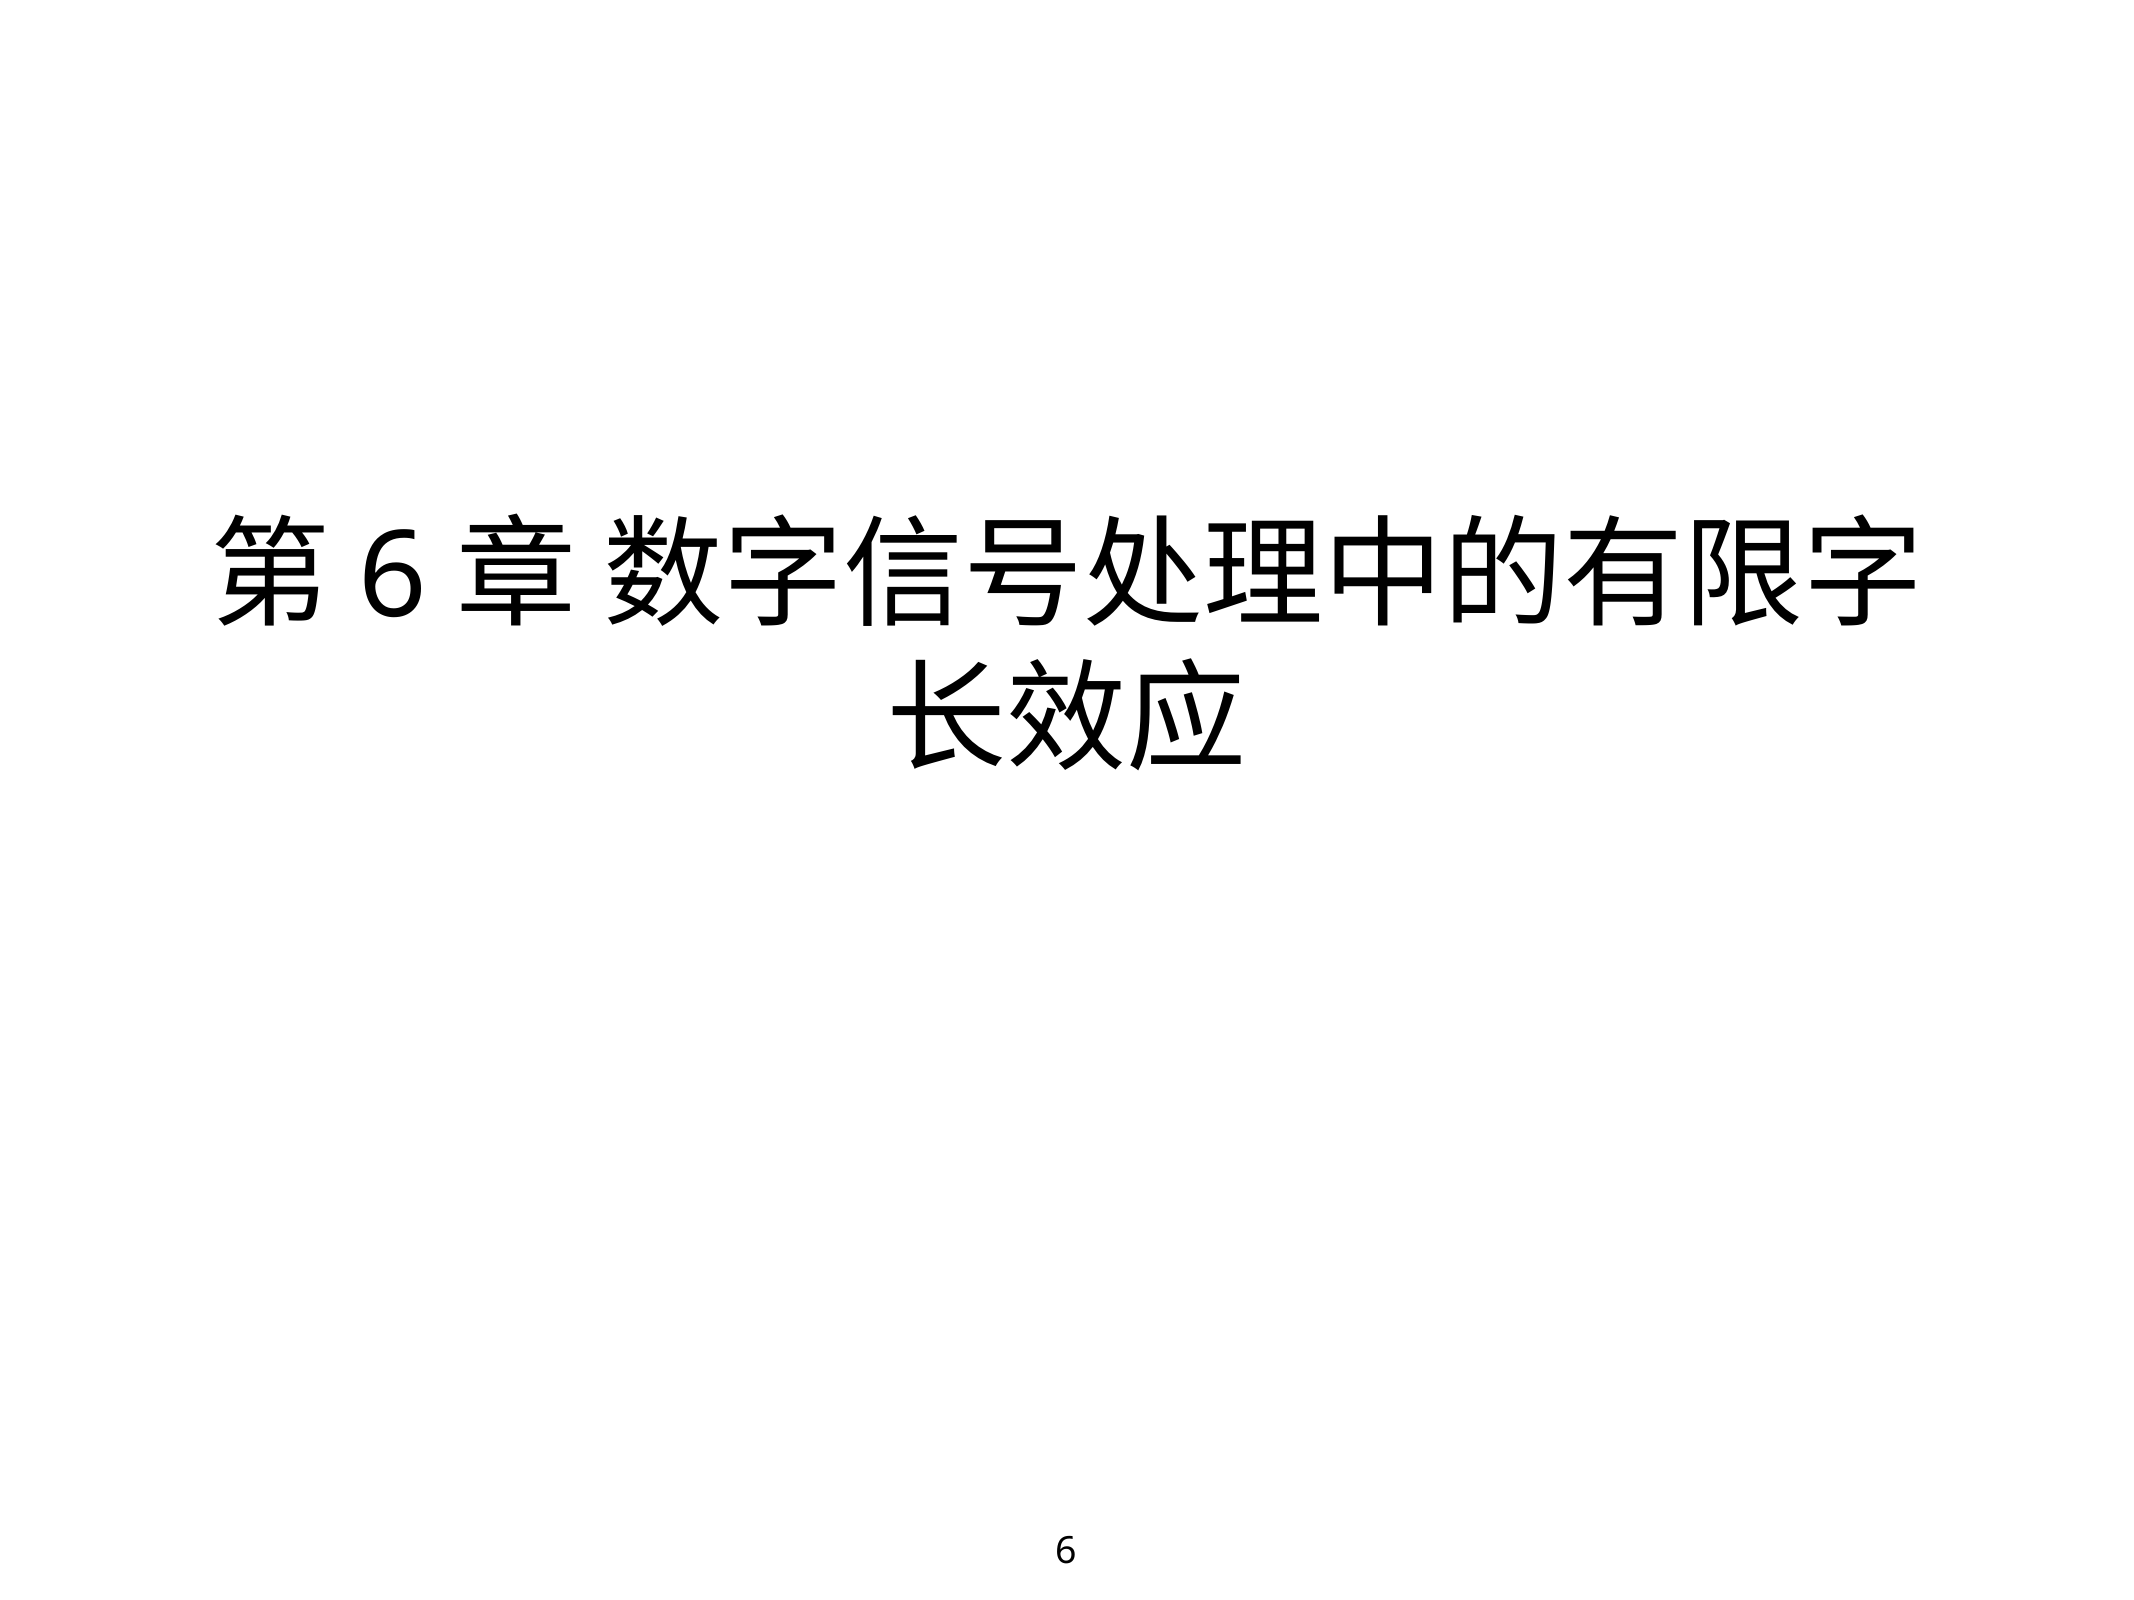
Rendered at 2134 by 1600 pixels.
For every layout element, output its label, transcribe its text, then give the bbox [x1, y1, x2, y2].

slide_number 6 [1034, 1517, 1097, 1581]
title 第6章 数字信号处理中的有限字长效应 [155, 463, 1978, 819]
